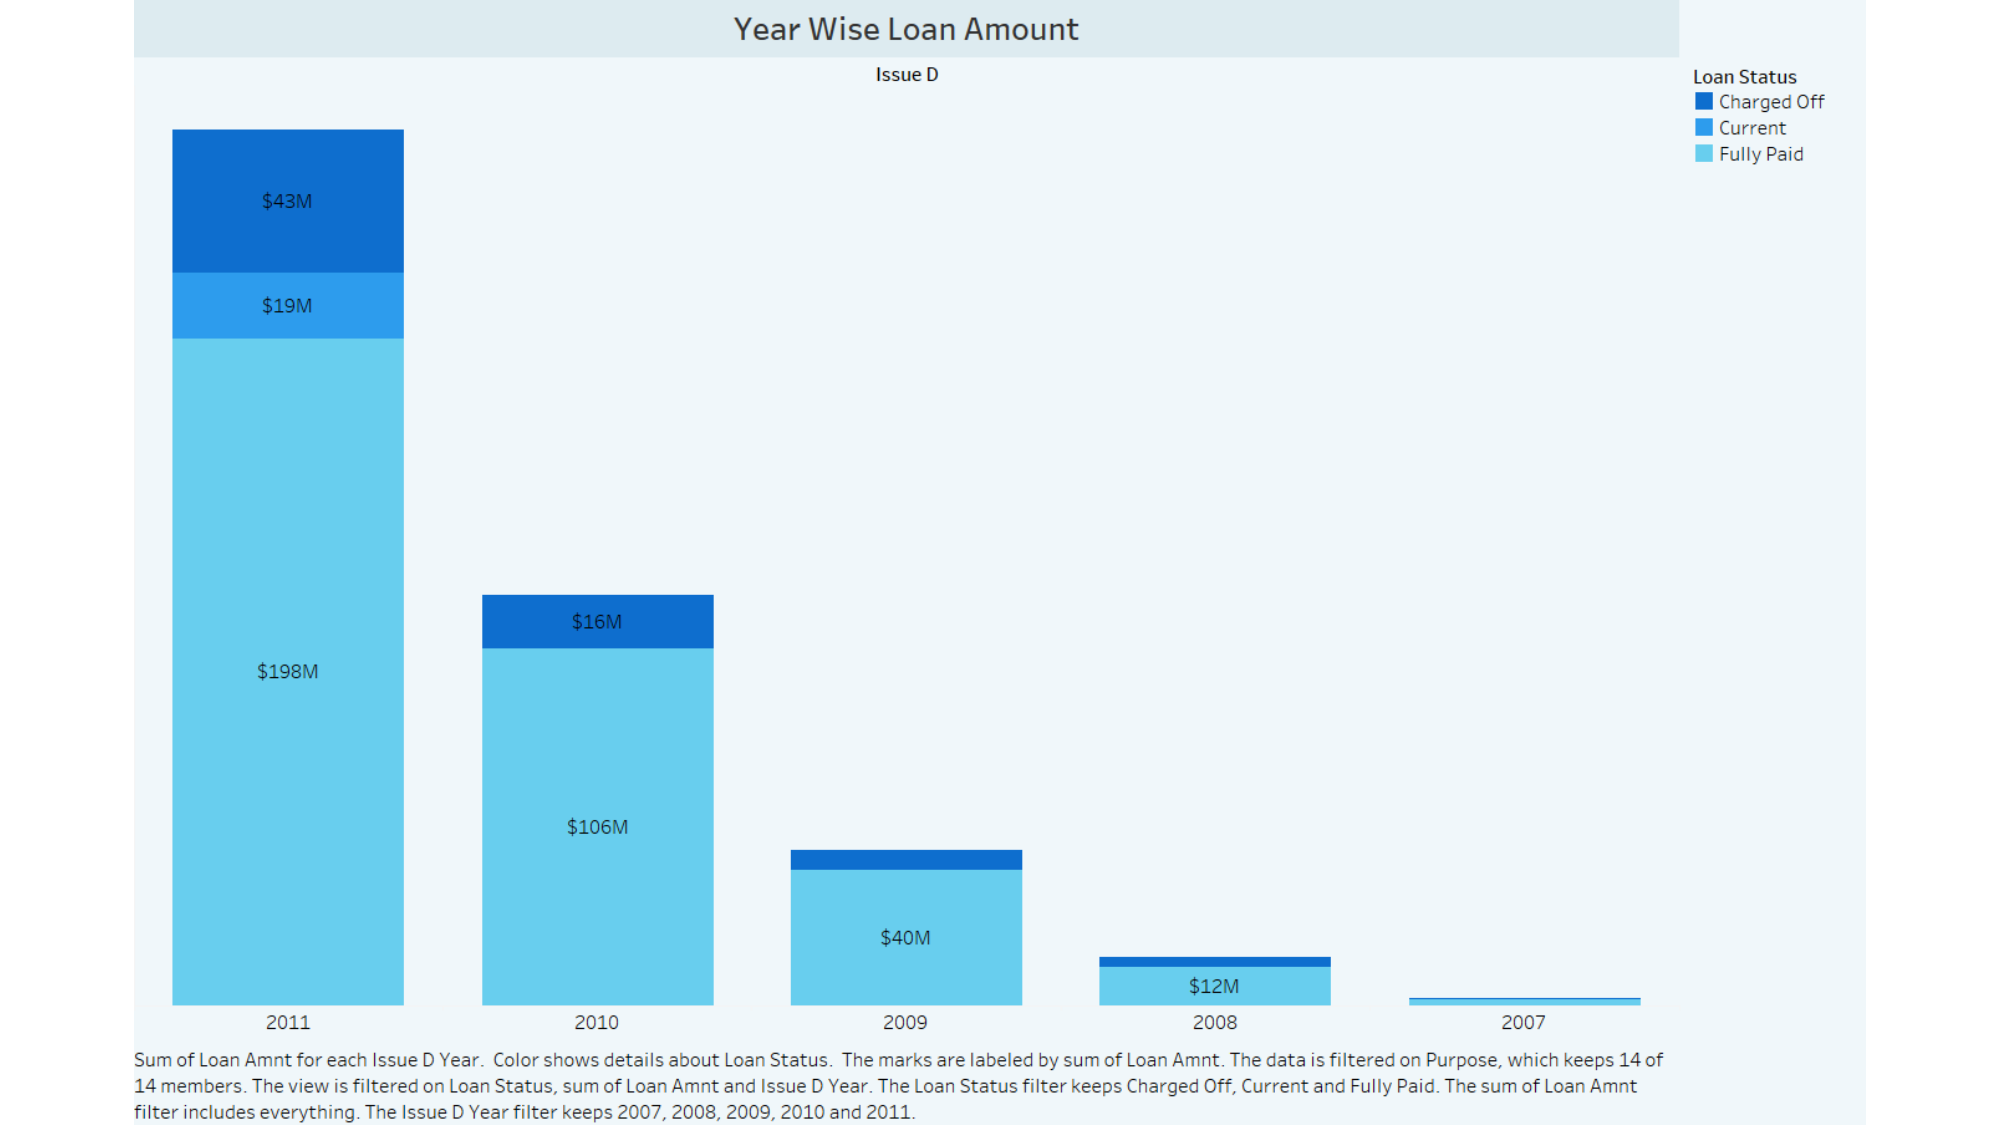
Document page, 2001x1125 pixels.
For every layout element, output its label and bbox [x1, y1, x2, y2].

picture [134, 0, 1866, 1125]
